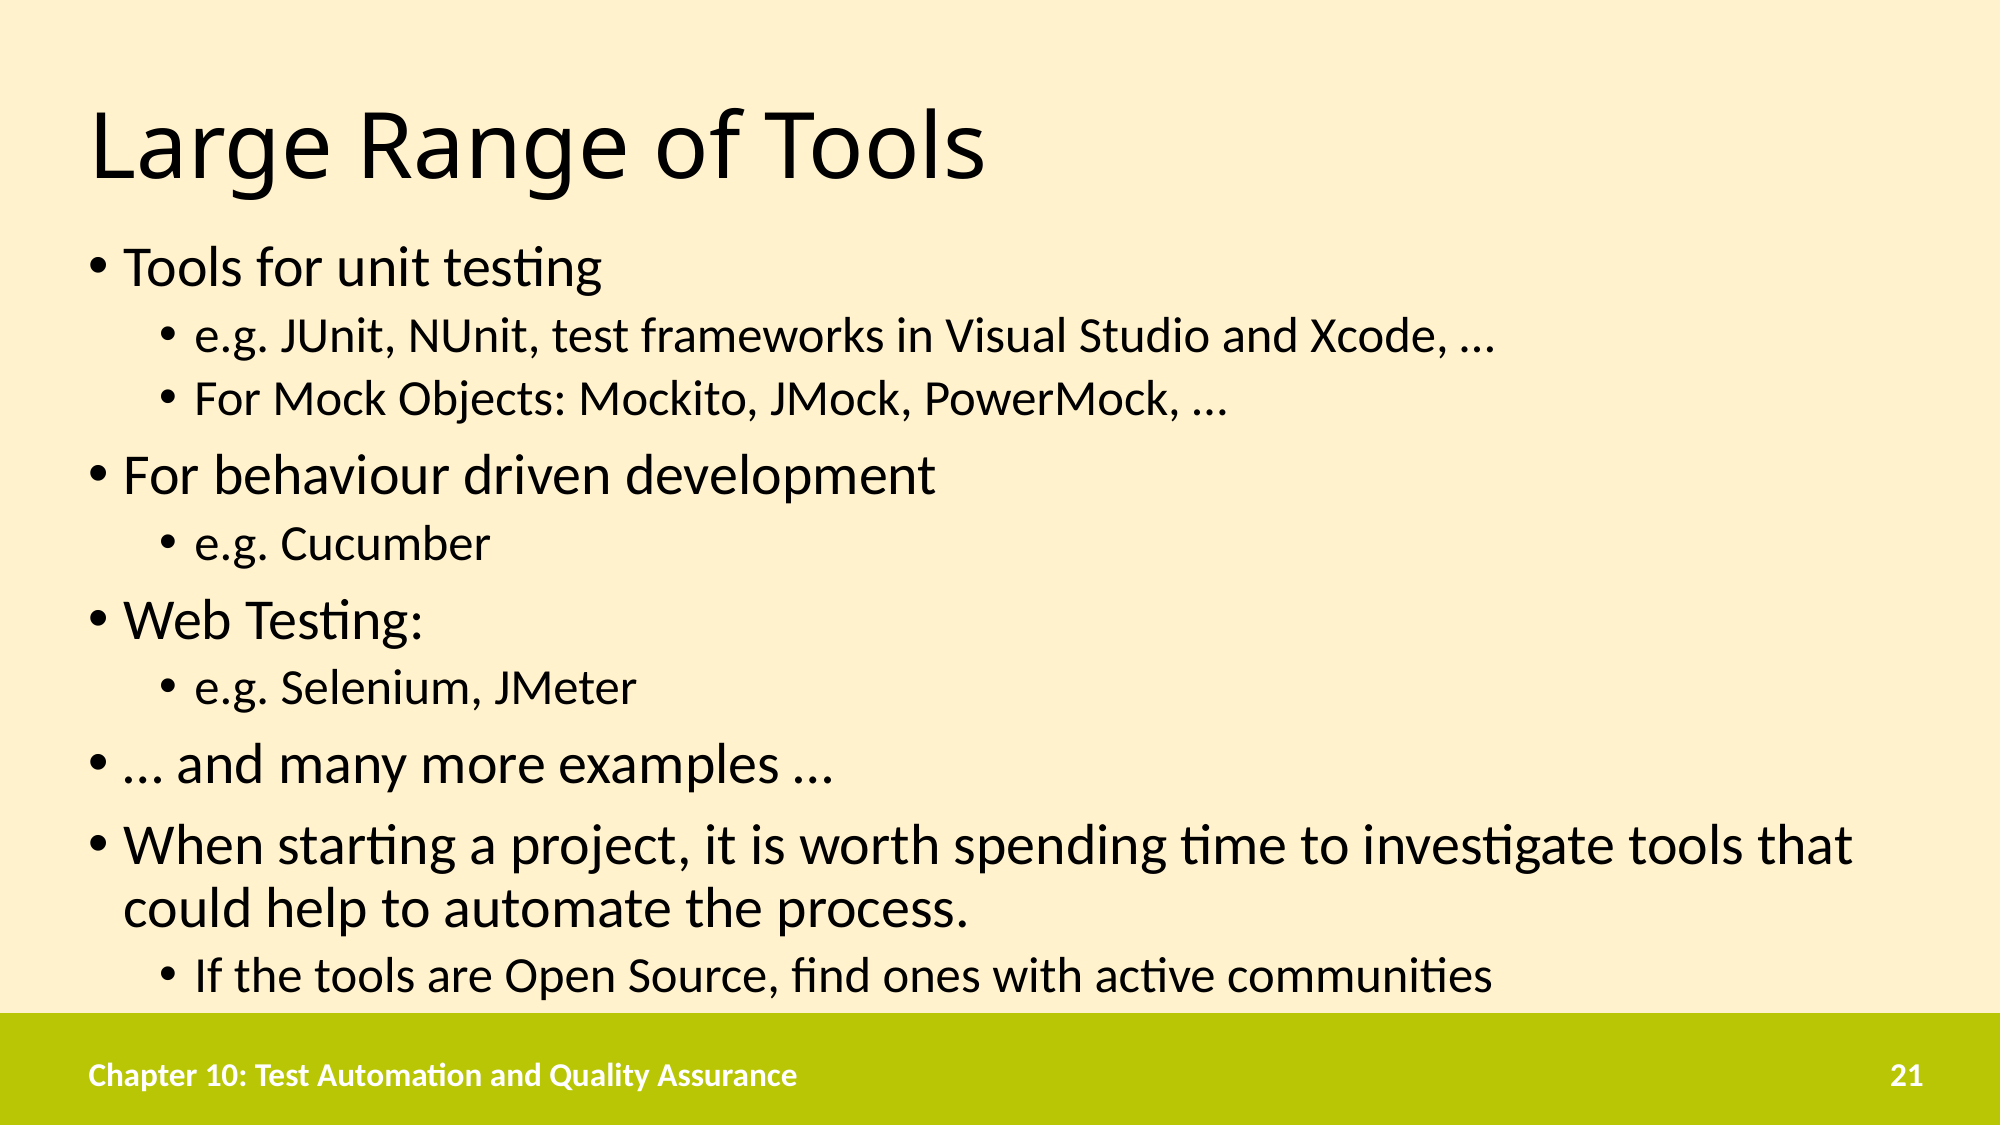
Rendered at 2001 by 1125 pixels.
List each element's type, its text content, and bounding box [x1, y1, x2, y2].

slide_number 21 [1412, 1042, 1939, 1103]
title Large Range of Tools [73, 40, 1939, 258]
list Tools for unit testing e.g. JUnit, NUnit, test frameworks in Visual Studio and Xcode, … For Mock Objects: Mockito, JMock, PowerMock, … For behaviour driven development e.g. Cucumber Web Testing: e.g. Selenium, JMeter … and many more examples … When starting a project, it is worth spending time to investigate tools that could help to automate the process. If the tools are Open Source, find ones with active communities [73, 229, 1923, 1015]
footer Chapter 10: Test Automation and Quality Assurance [73, 1042, 1002, 1103]
